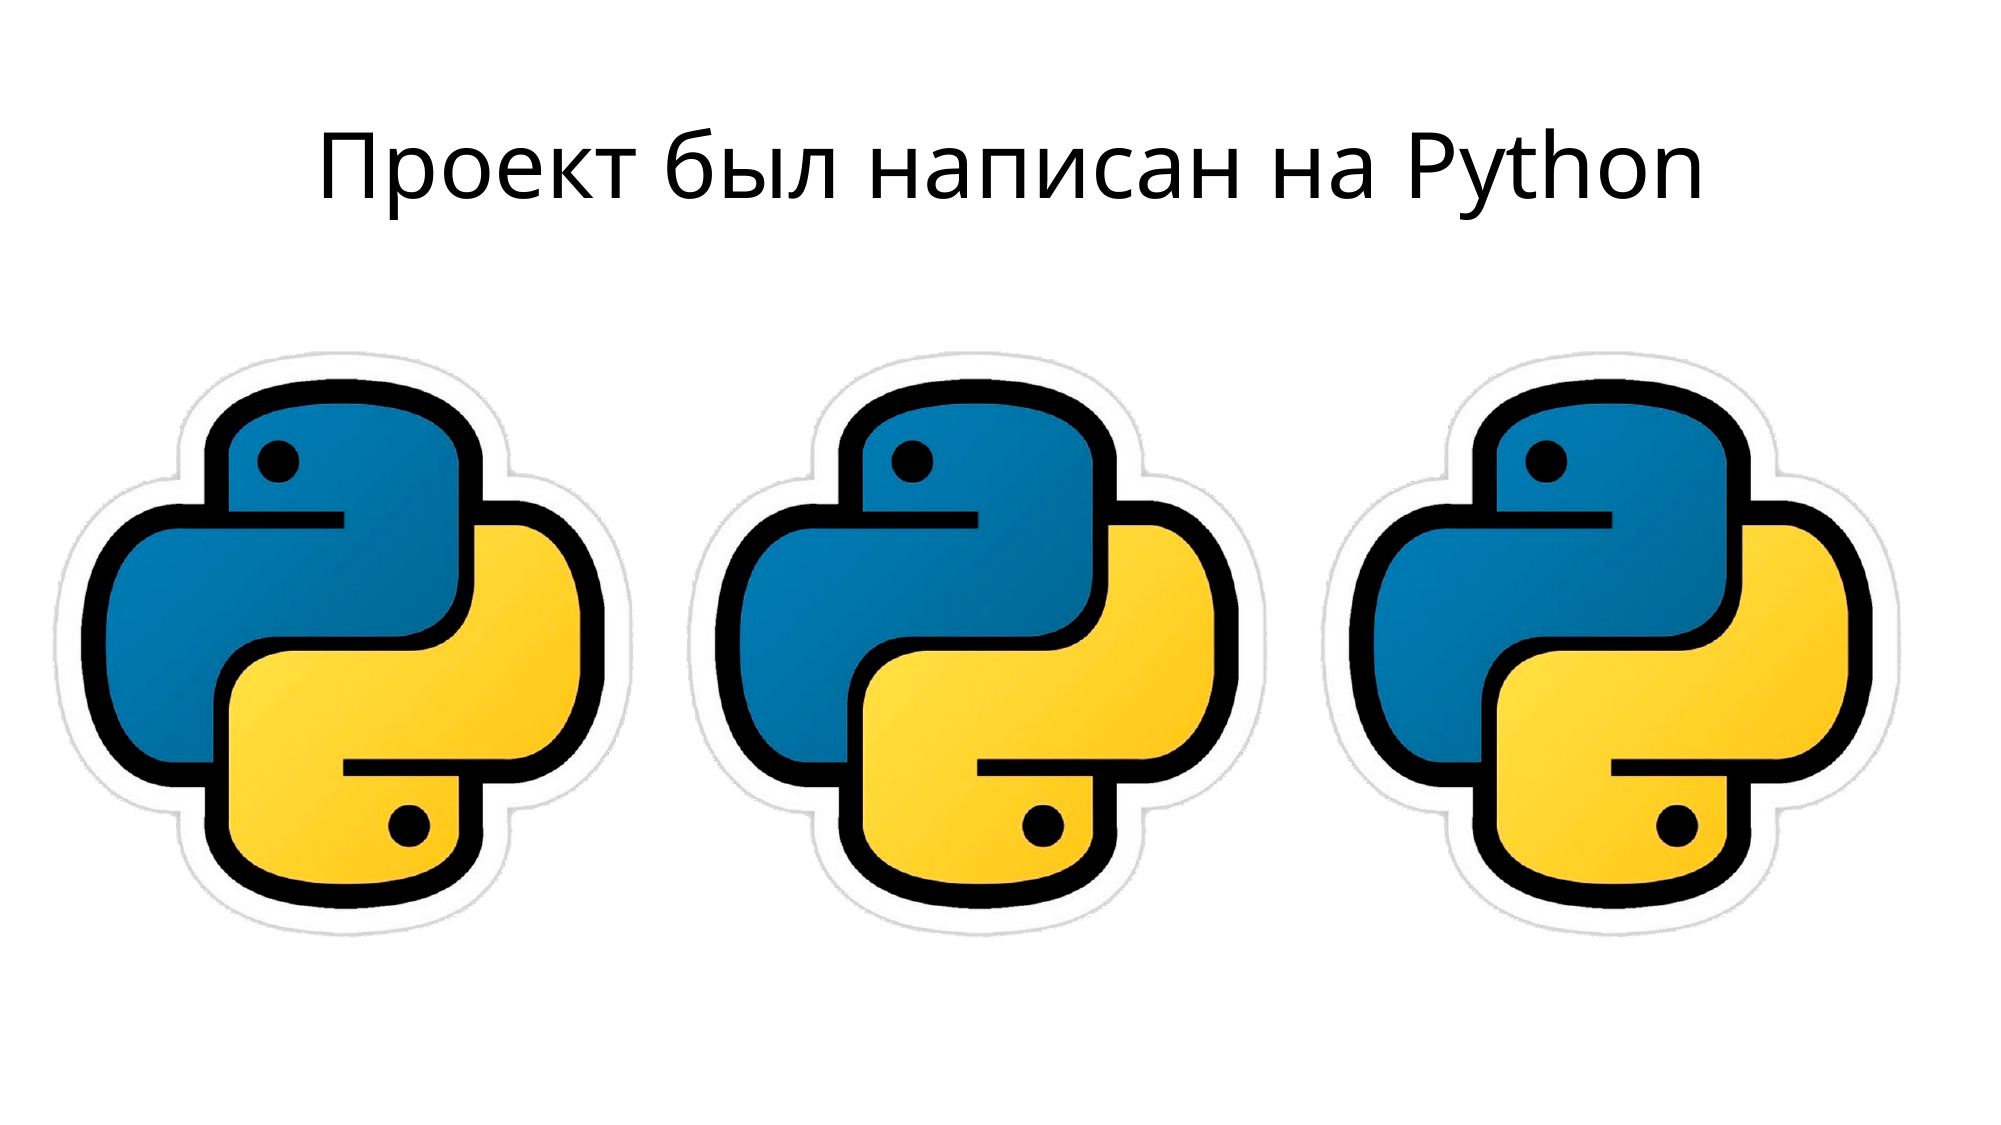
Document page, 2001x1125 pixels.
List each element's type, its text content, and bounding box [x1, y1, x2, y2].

picture [25, 326, 1928, 961]
title Проект был написан на Python [137, 59, 1863, 278]
